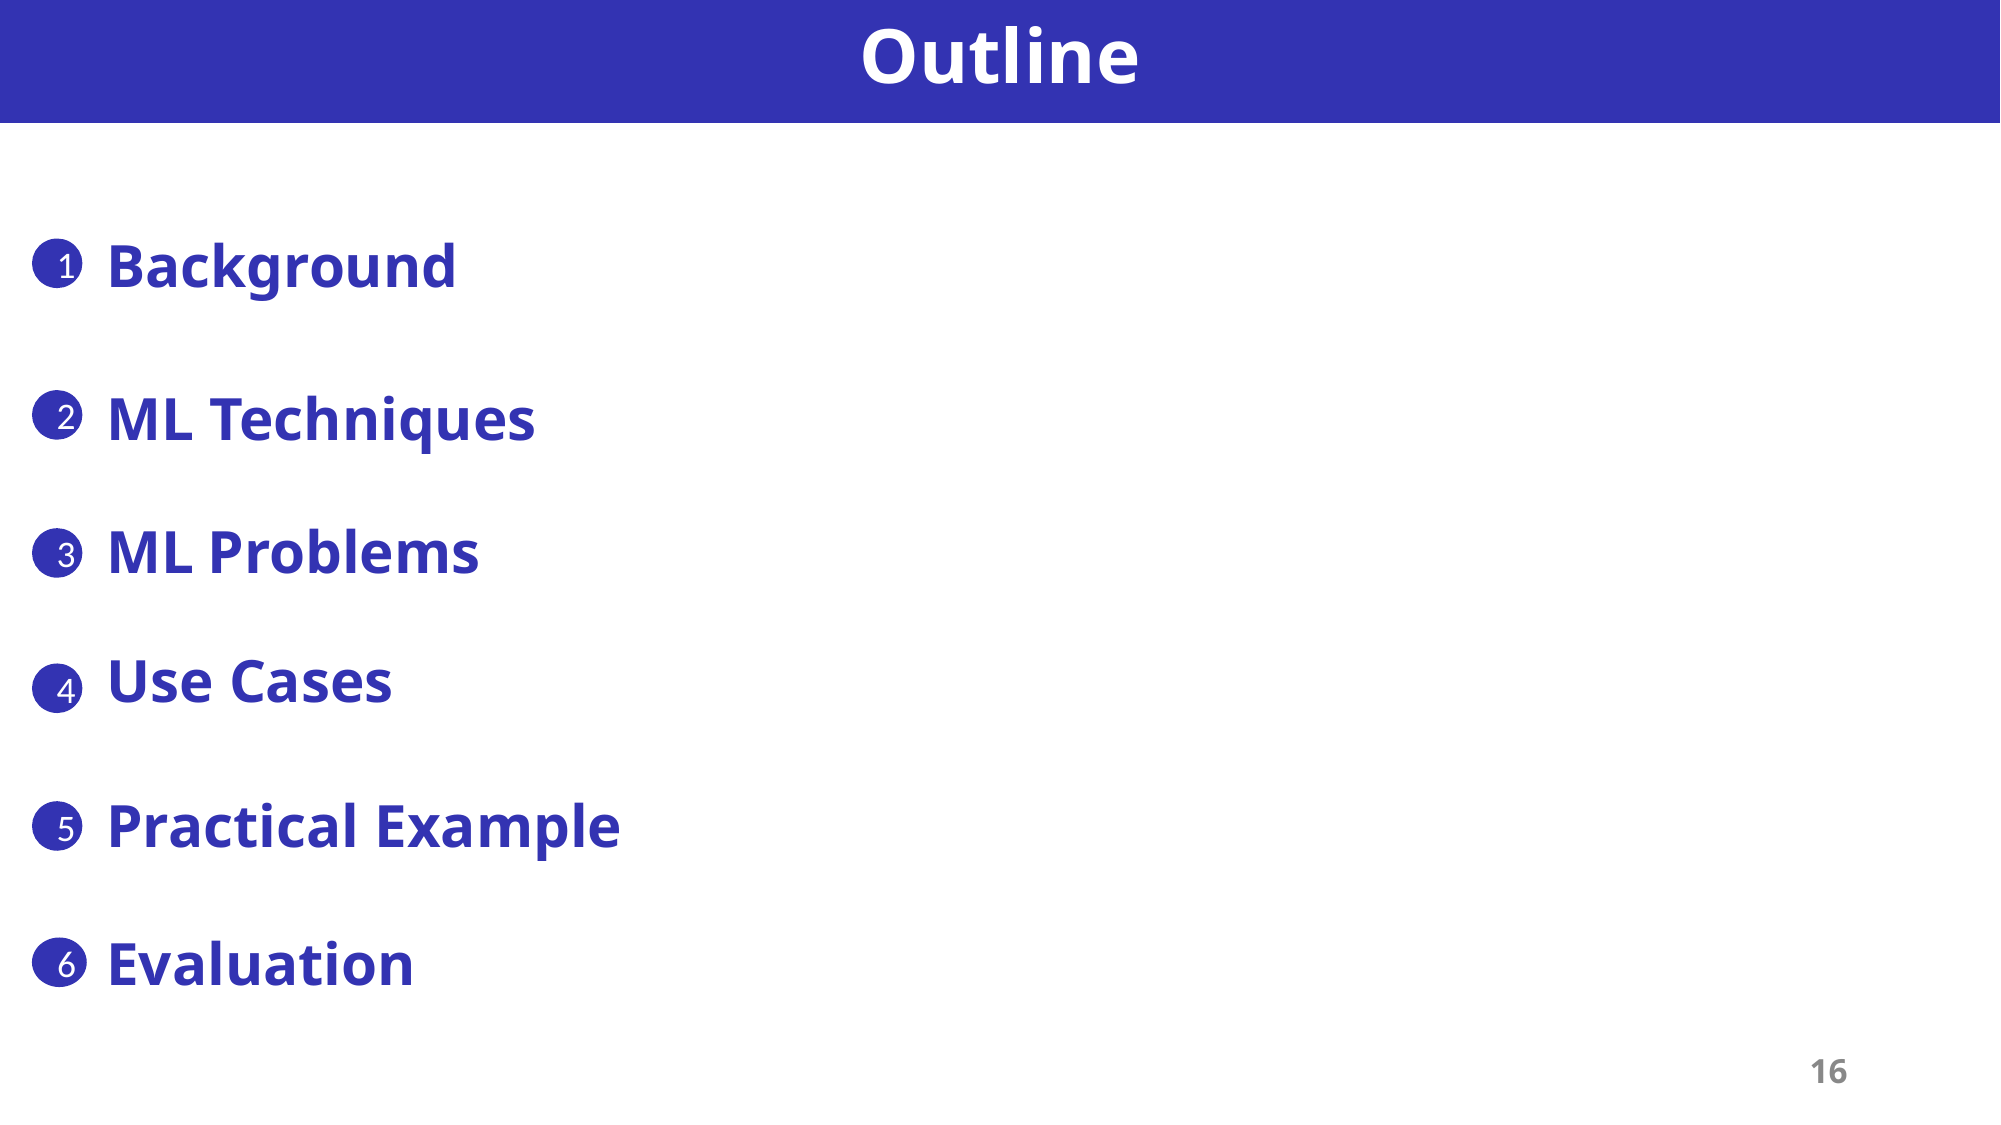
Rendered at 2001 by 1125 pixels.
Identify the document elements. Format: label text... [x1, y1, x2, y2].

slide_number 16 [1412, 1042, 1863, 1103]
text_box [34, 241, 89, 319]
text_box ML Techniques [91, 374, 1580, 460]
text_box Evaluation [91, 919, 1252, 1005]
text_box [34, 934, 93, 985]
text_box Background [91, 222, 1414, 308]
text_box Use Cases [91, 637, 1580, 723]
text_box Practical Example [91, 782, 1252, 867]
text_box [34, 392, 80, 437]
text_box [34, 531, 80, 575]
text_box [34, 804, 80, 848]
title Outline [0, 0, 2000, 123]
text_box ML Problems [91, 507, 1252, 593]
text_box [34, 666, 80, 711]
